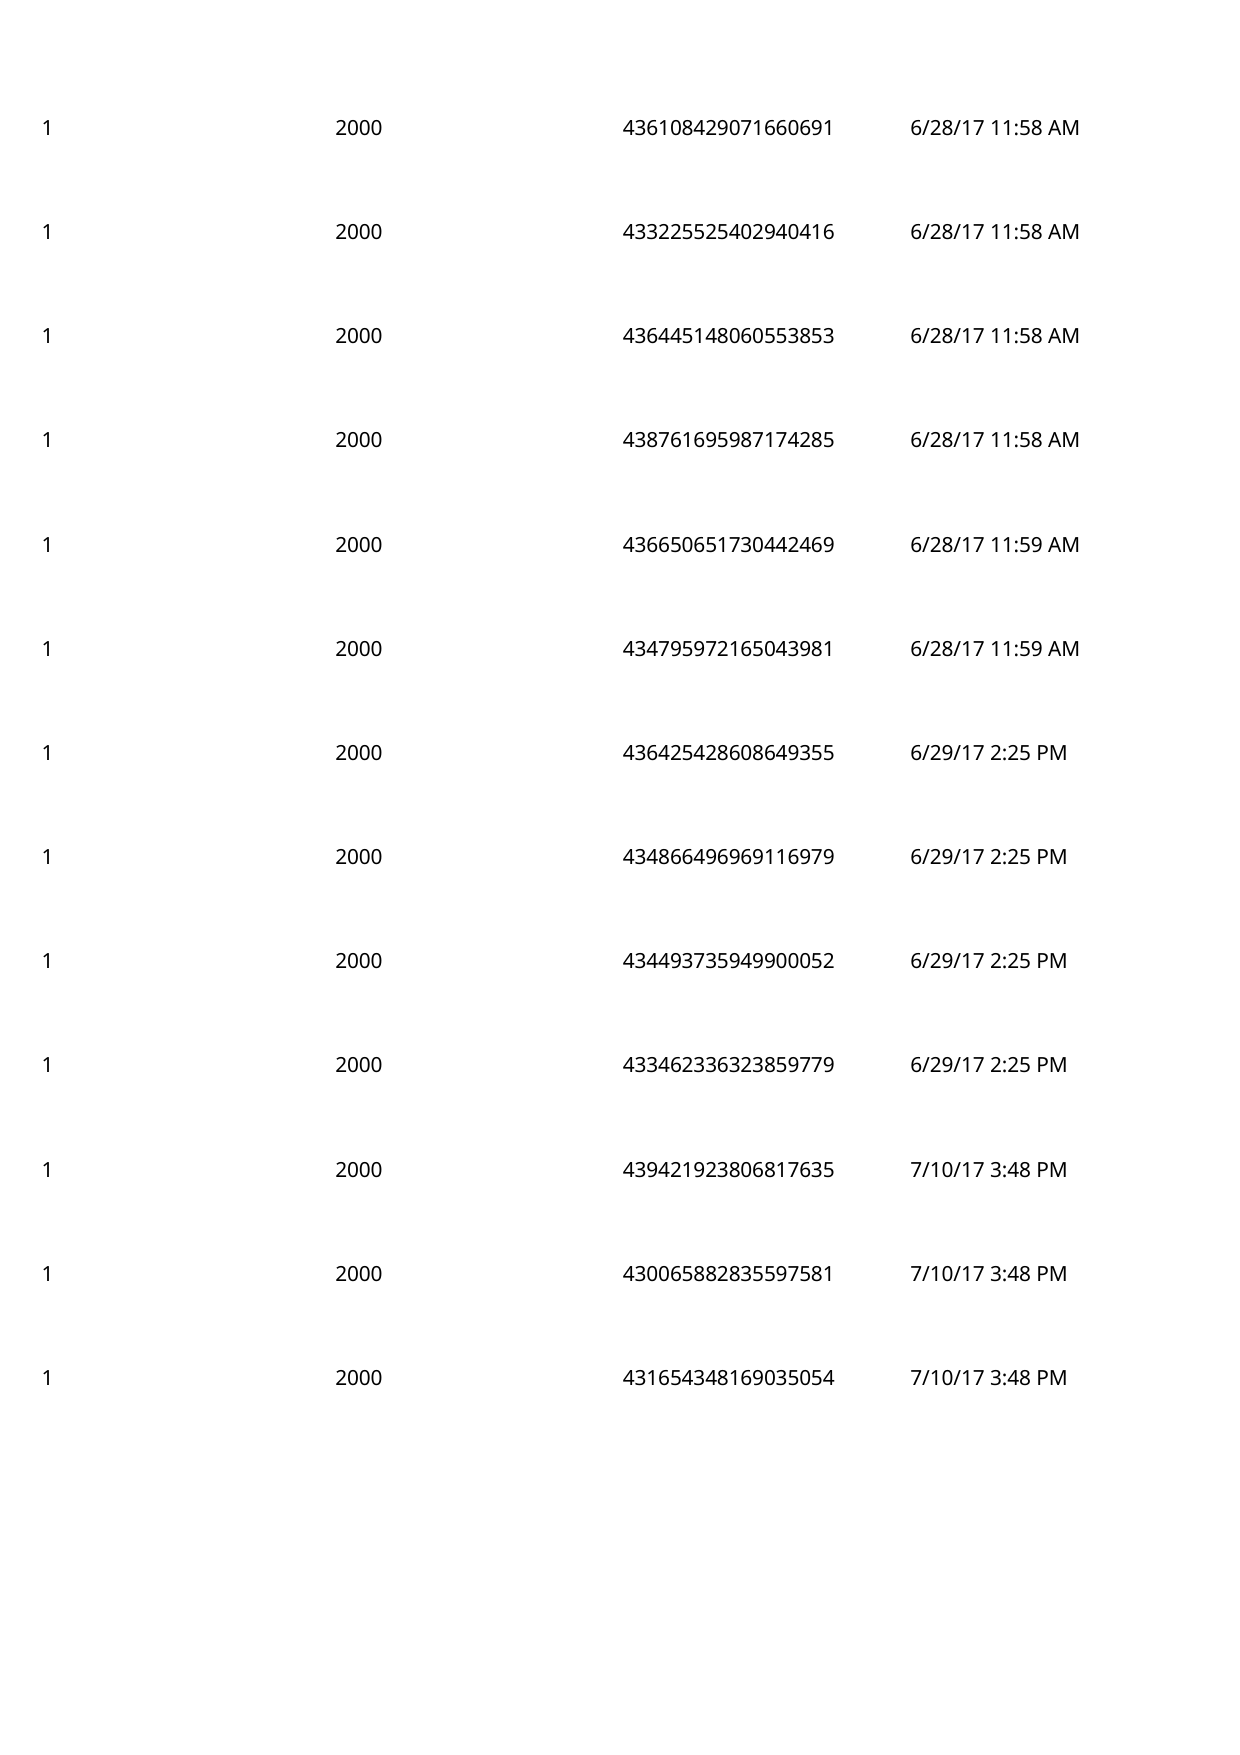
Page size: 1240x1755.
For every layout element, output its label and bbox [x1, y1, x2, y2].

text_box [41, 1364, 1198, 1427]
text_box [41, 427, 1198, 490]
text_box [41, 947, 1198, 1011]
text_box [41, 531, 1198, 594]
text_box [41, 739, 1198, 802]
text_box [41, 322, 1198, 386]
text_box [41, 218, 1198, 282]
text_box [41, 1052, 1198, 1115]
text_box [41, 114, 1198, 177]
text_box [41, 1260, 1198, 1323]
text_box [41, 843, 1198, 907]
text_box [41, 1156, 1198, 1219]
text_box [41, 635, 1198, 698]
